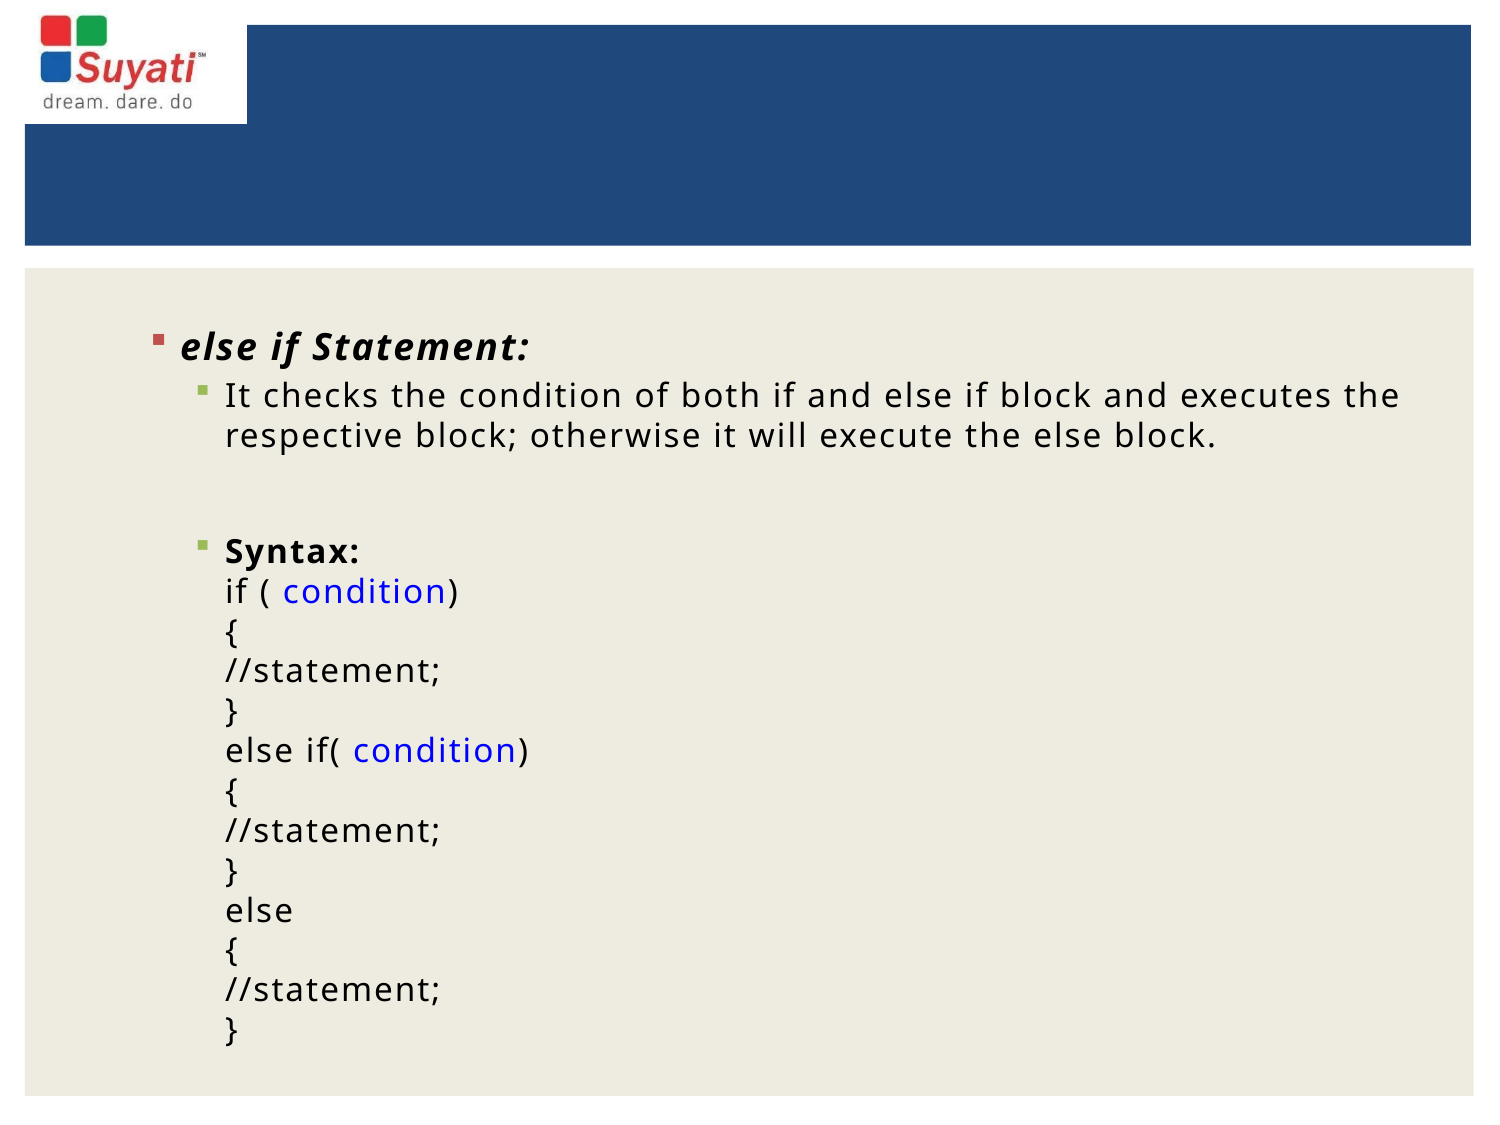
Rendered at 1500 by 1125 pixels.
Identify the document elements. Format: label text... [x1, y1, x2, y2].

list else if Statement: It checks the condition of both if and else if block and executes the respective block; otherwise it will execute the else block. Syntax: if ( condition) { //statement; } else if( condition) { //statement; } else { //statement; } [75, 257, 1425, 1100]
picture [0, 0, 247, 124]
